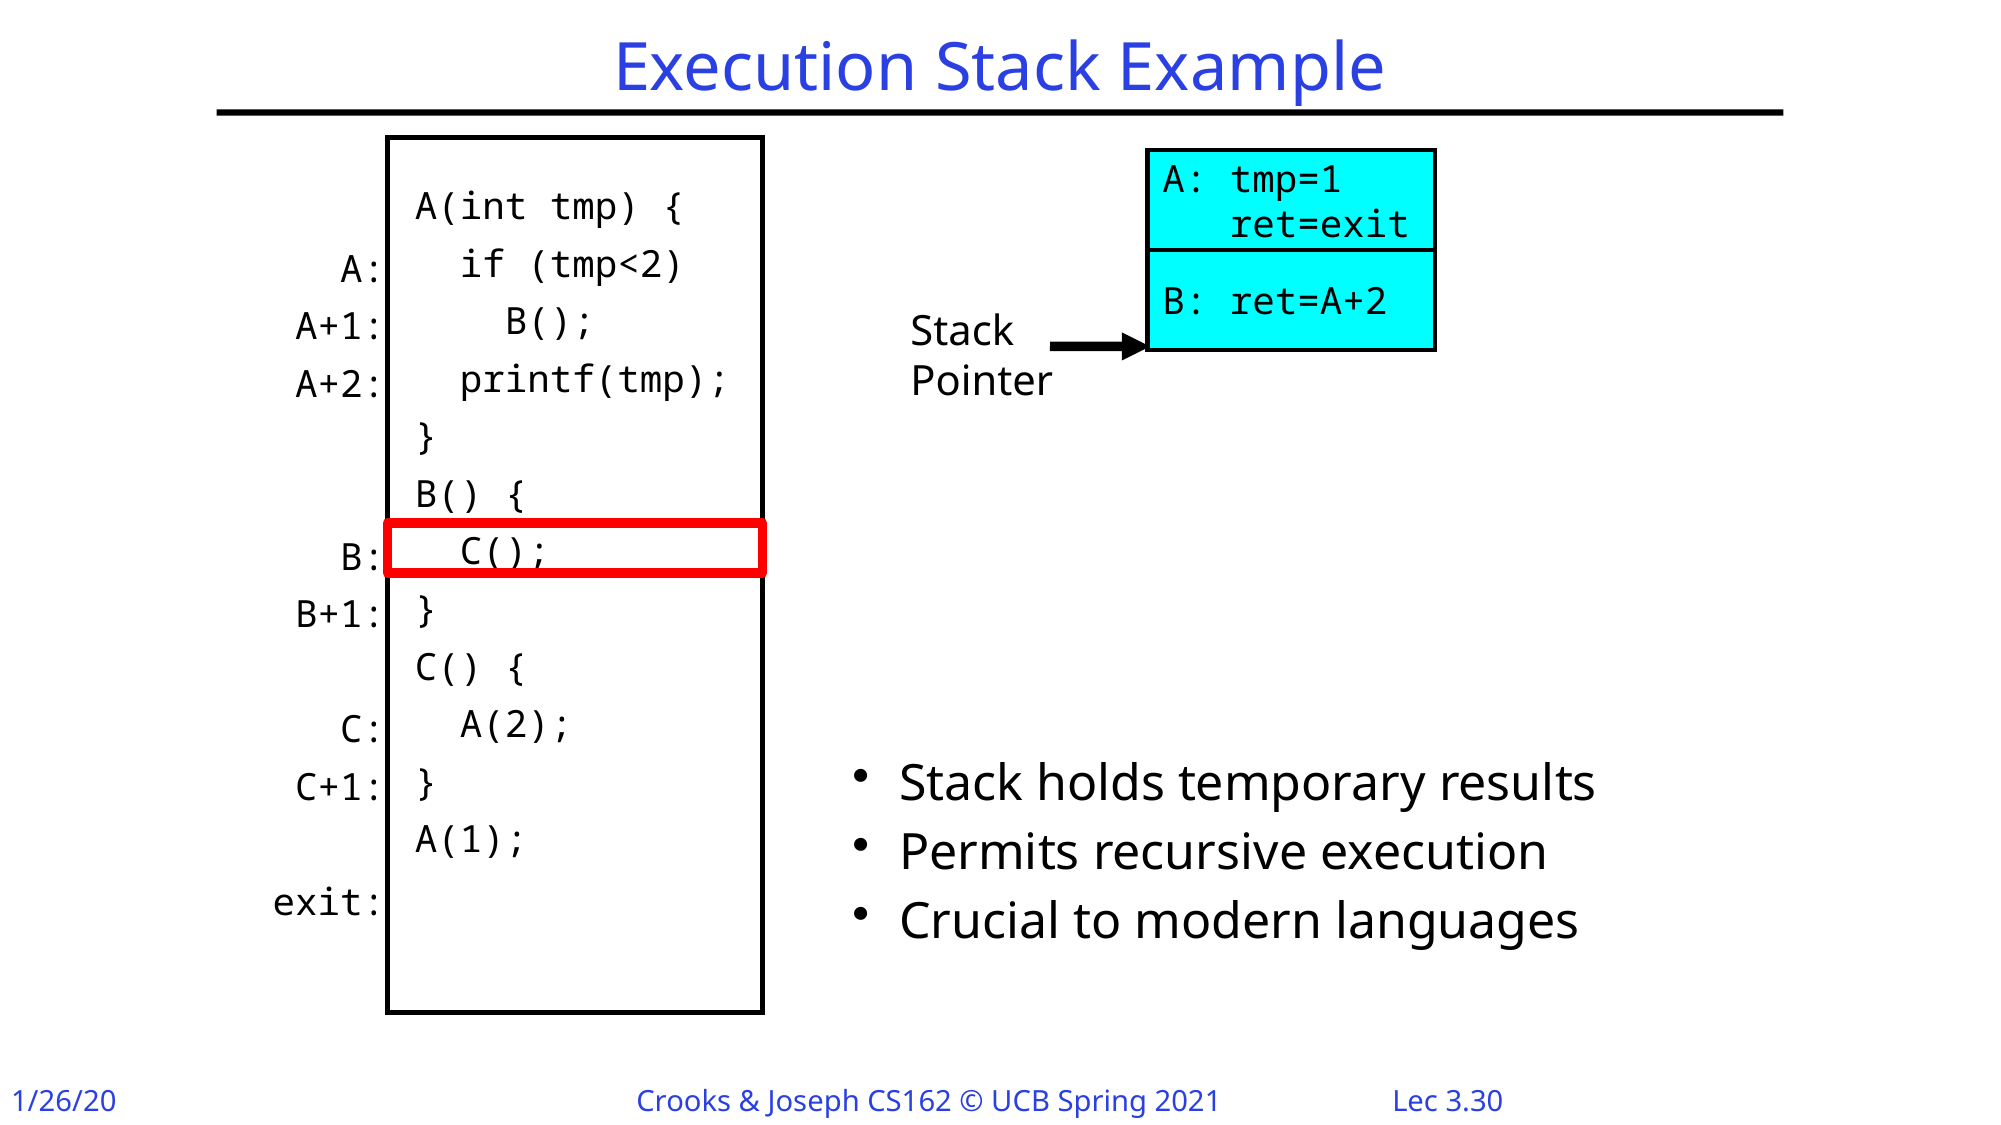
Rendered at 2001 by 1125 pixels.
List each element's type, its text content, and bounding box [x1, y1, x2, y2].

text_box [387, 137, 763, 1013]
title Execution Stack Example [216, 24, 1784, 113]
text_box A: A+1: A+2: B: B+1: C: C+1: exit: [249, 237, 382, 930]
text_box B: ret=A+2 [1147, 249, 1436, 350]
text_box A: tmp=1 ret=exit [1147, 149, 1436, 249]
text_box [899, 296, 1151, 413]
list Stack holds temporary results Permits recursive execution Crucial to modern languages [837, 750, 1675, 963]
